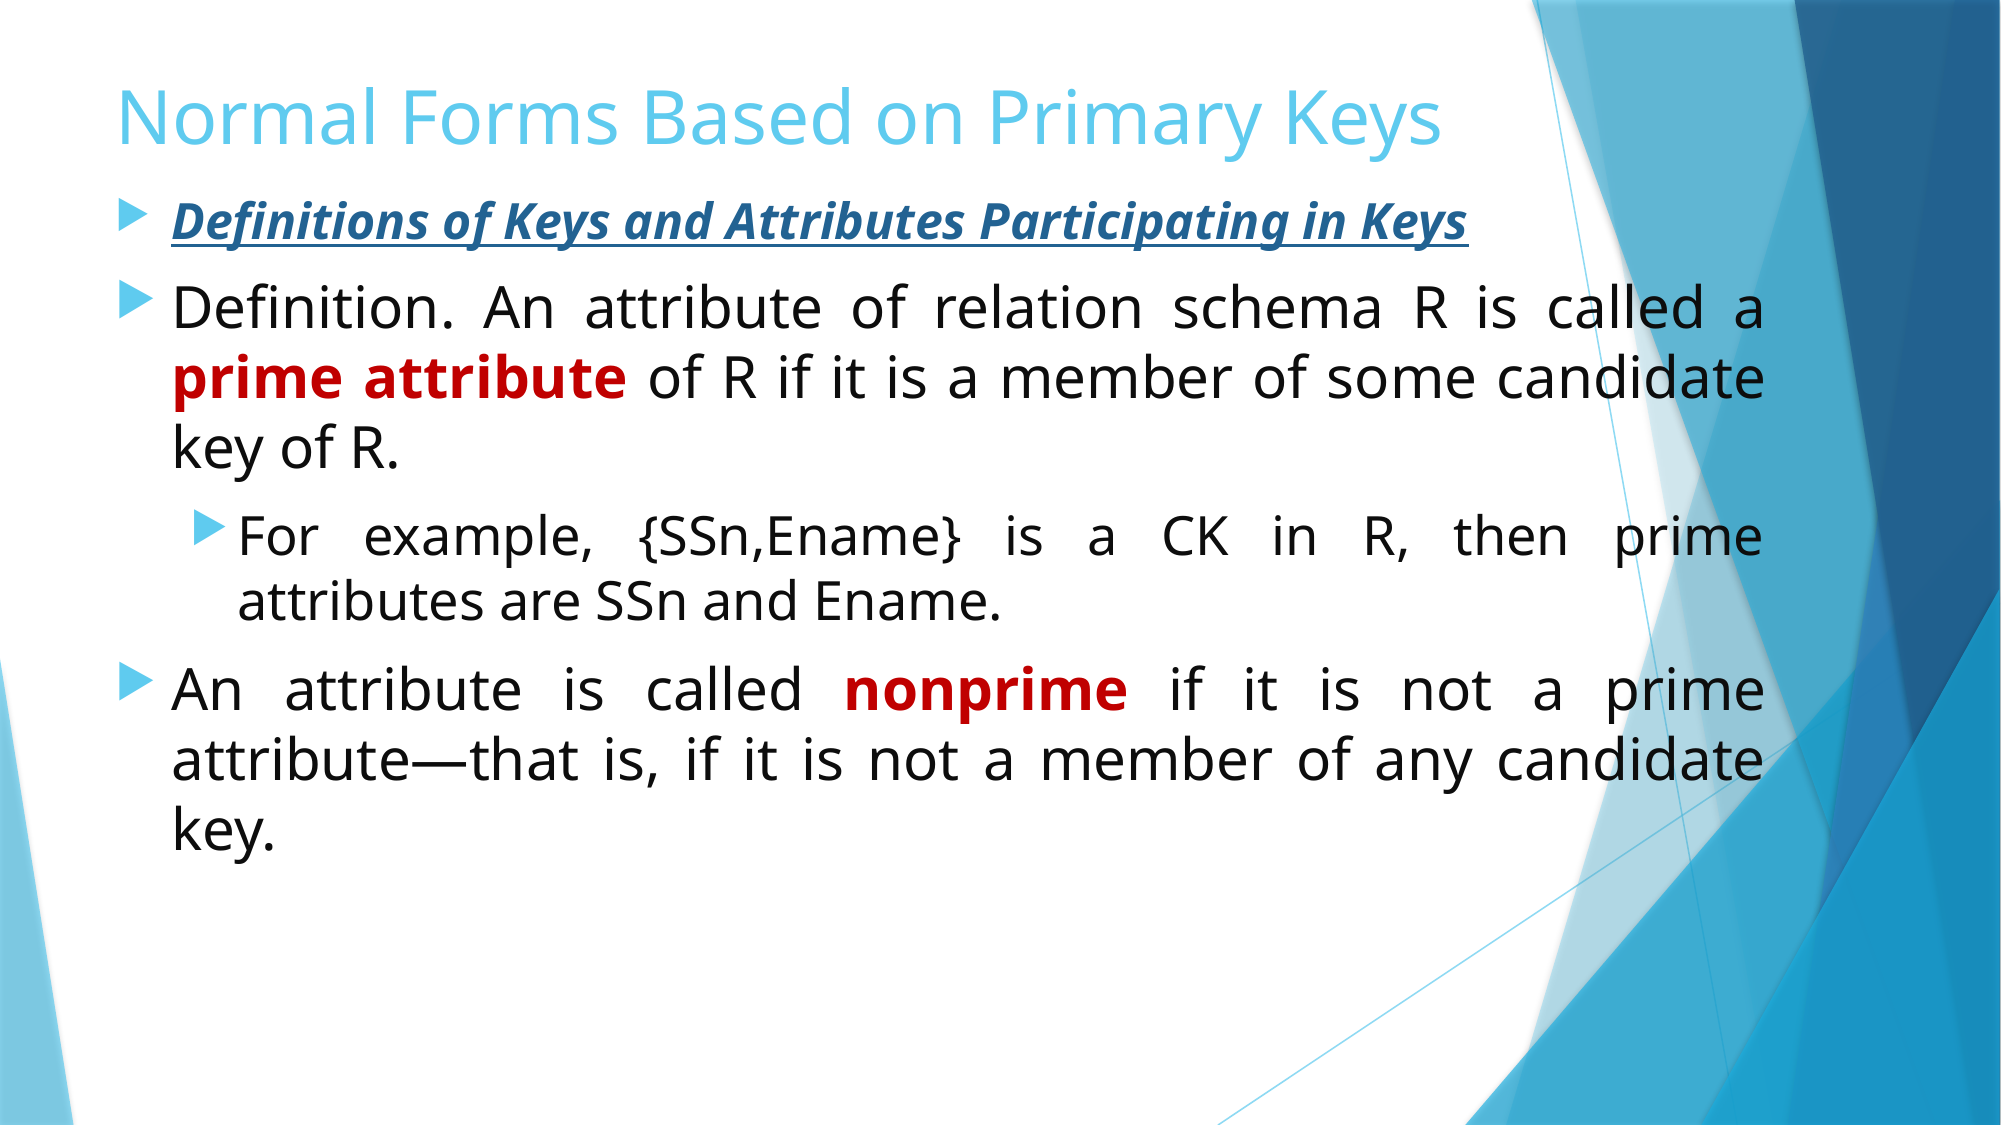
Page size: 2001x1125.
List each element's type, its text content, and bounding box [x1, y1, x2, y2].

list Definitions of Keys and Attributes Participating in Keys Definition. An attribute of relation schema R is called a prime attribute of R if it is a member of some candidate key of R. For example, {SSn,Ename} is a CK in R, then prime attributes are SSn and Ename. An attribute is called nonprime if it is not a prime attribute—that is, if it is not a member of any candidate key. [100, 182, 1782, 1071]
title Normal Forms Based on Primary Keys [100, 62, 1511, 182]
